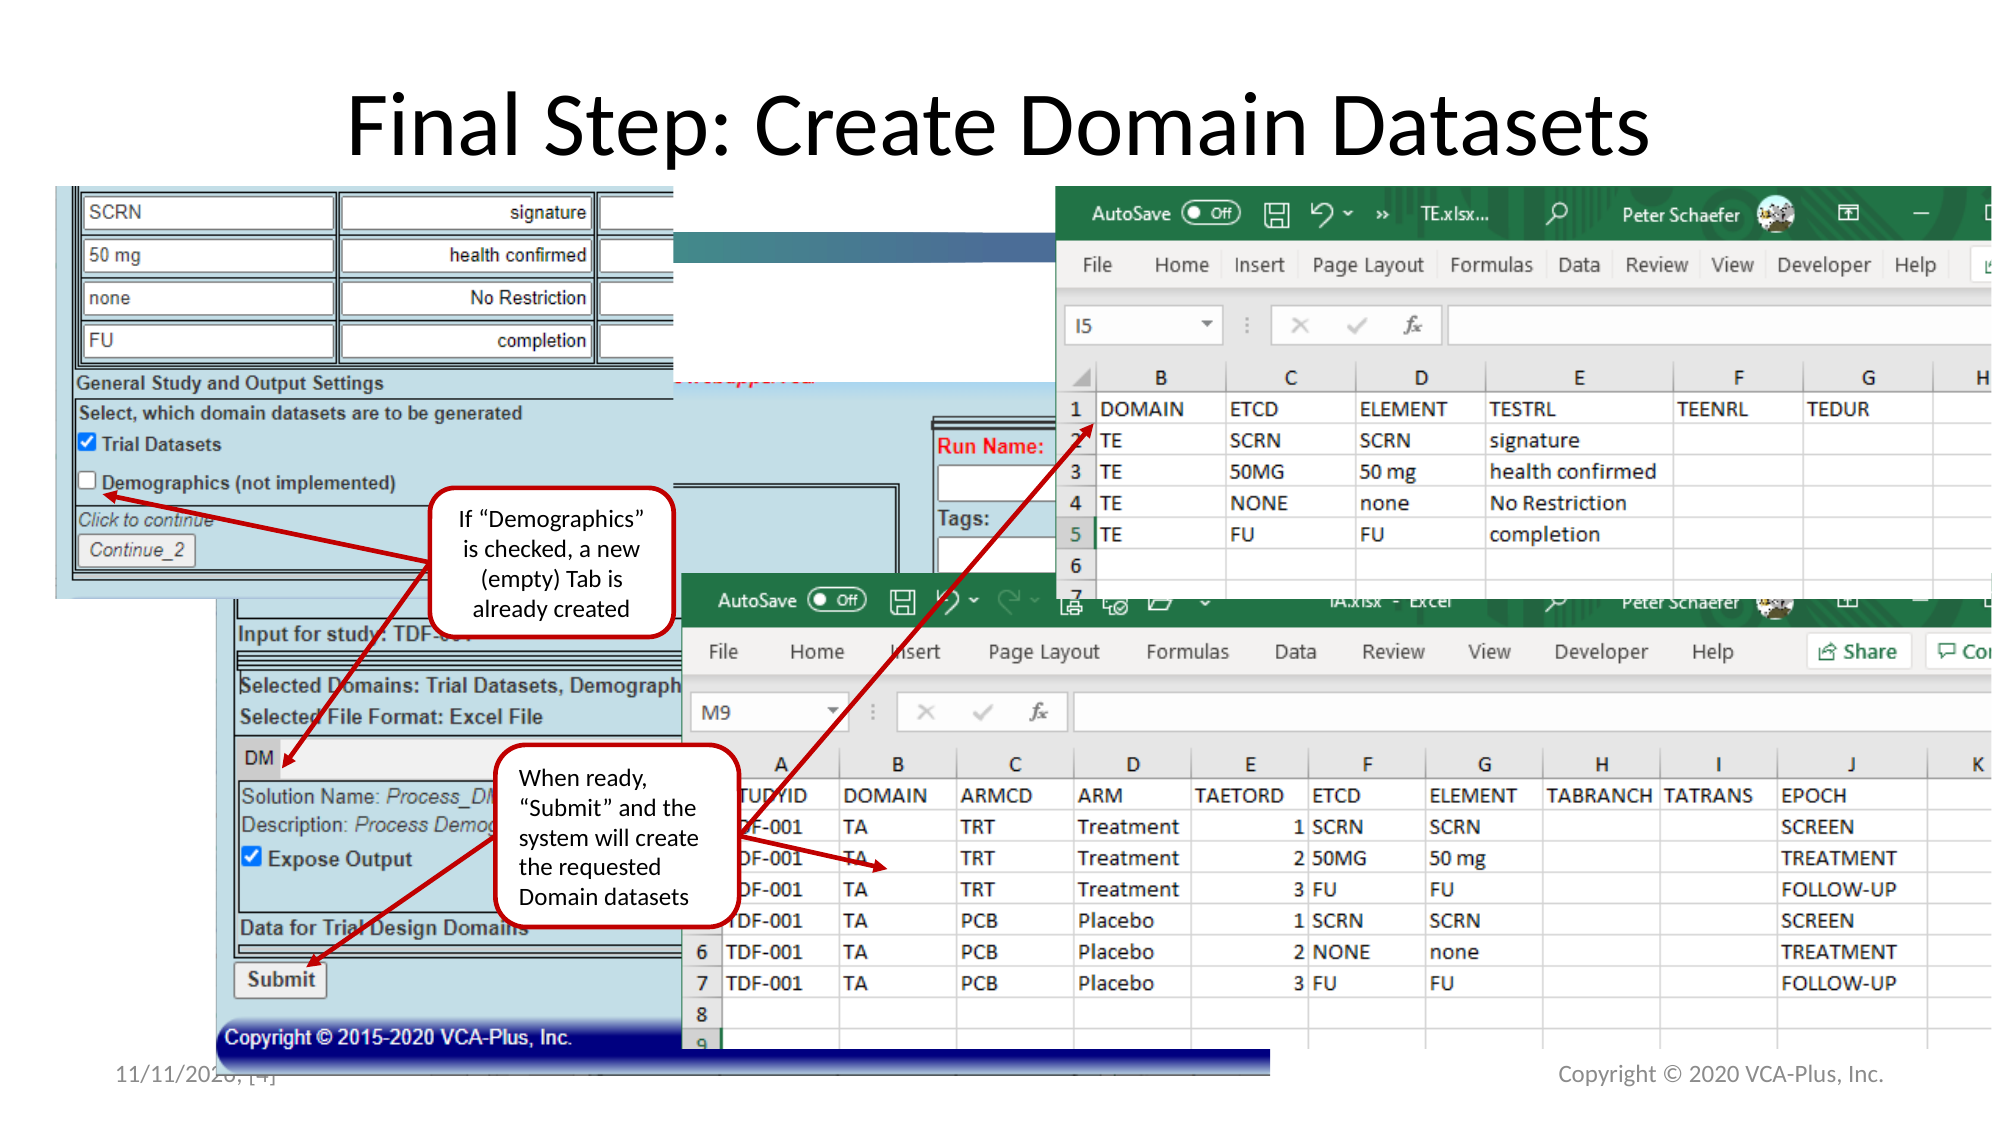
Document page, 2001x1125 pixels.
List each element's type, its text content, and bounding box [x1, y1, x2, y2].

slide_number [99, 1042, 567, 1103]
footer Copyright © 2020 VCA-Plus, Inc. [1383, 1057, 1900, 1103]
picture [55, 186, 1992, 1094]
title Final Step: Create Domain Datasets [99, 24, 1900, 213]
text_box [305, 423, 1094, 968]
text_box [102, 486, 300, 769]
